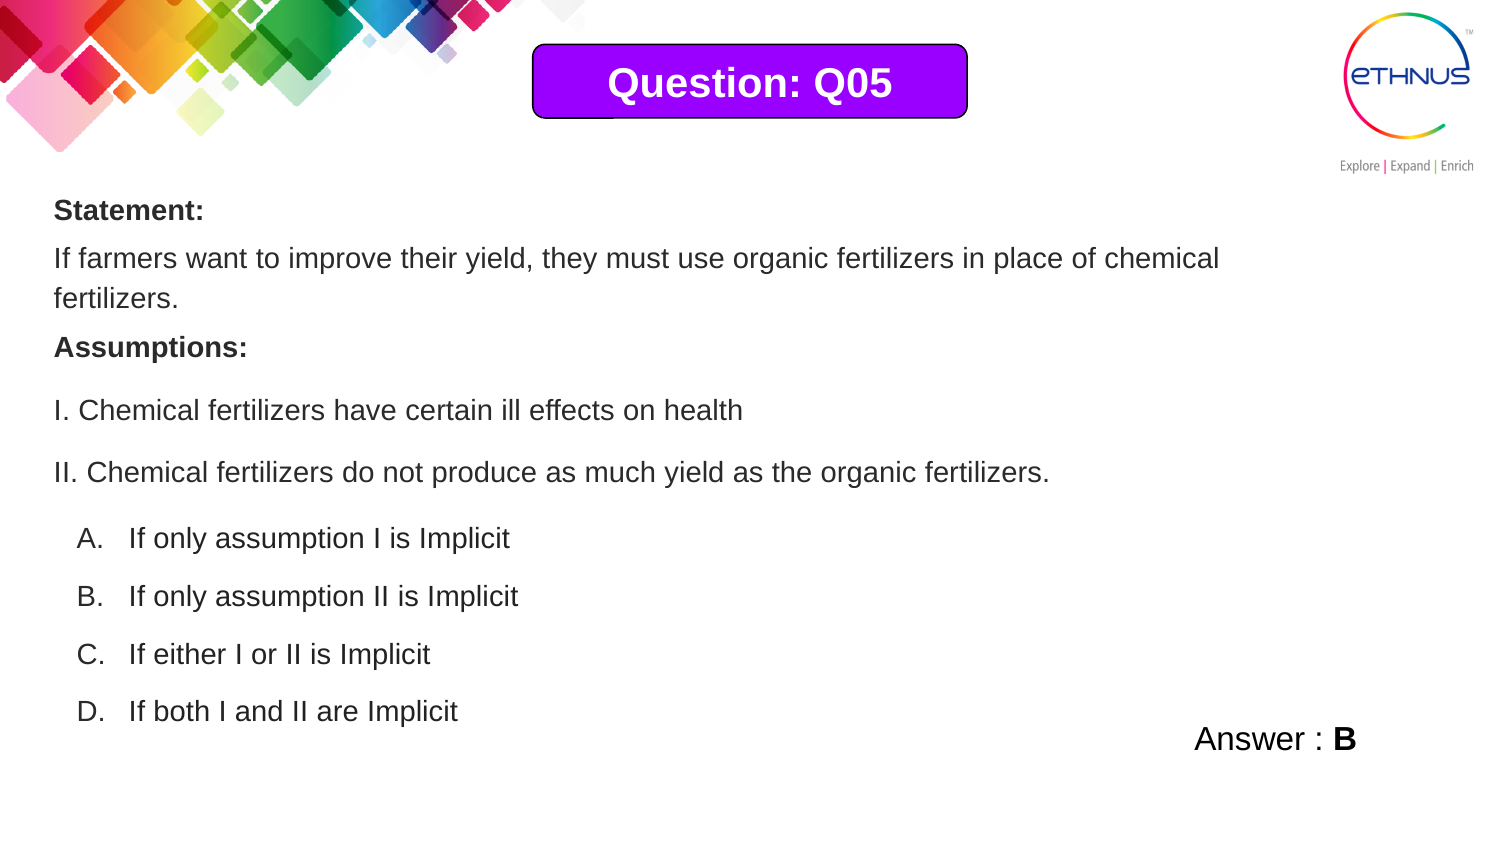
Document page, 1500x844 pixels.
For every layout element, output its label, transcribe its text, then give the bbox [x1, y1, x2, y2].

picture [1327, 0, 1500, 182]
text_box Question: Q05 [590, 44, 968, 118]
text_box Answer : B [1179, 709, 1419, 768]
text_box Statement: If farmers want to improve their yield, they must use organic fertilizers in place of chemical fertilizers. Assumptions: I. Chemical fertilizers have certain ill effects on health II. Chemical fertilizers do not produce as much yield as the organic fertilizers. If only assumption I is Implicit If only assumption II is Implicit If either I or II is Implicit If both I and II are Implicit [53, 171, 1318, 669]
picture [0, 0, 585, 153]
